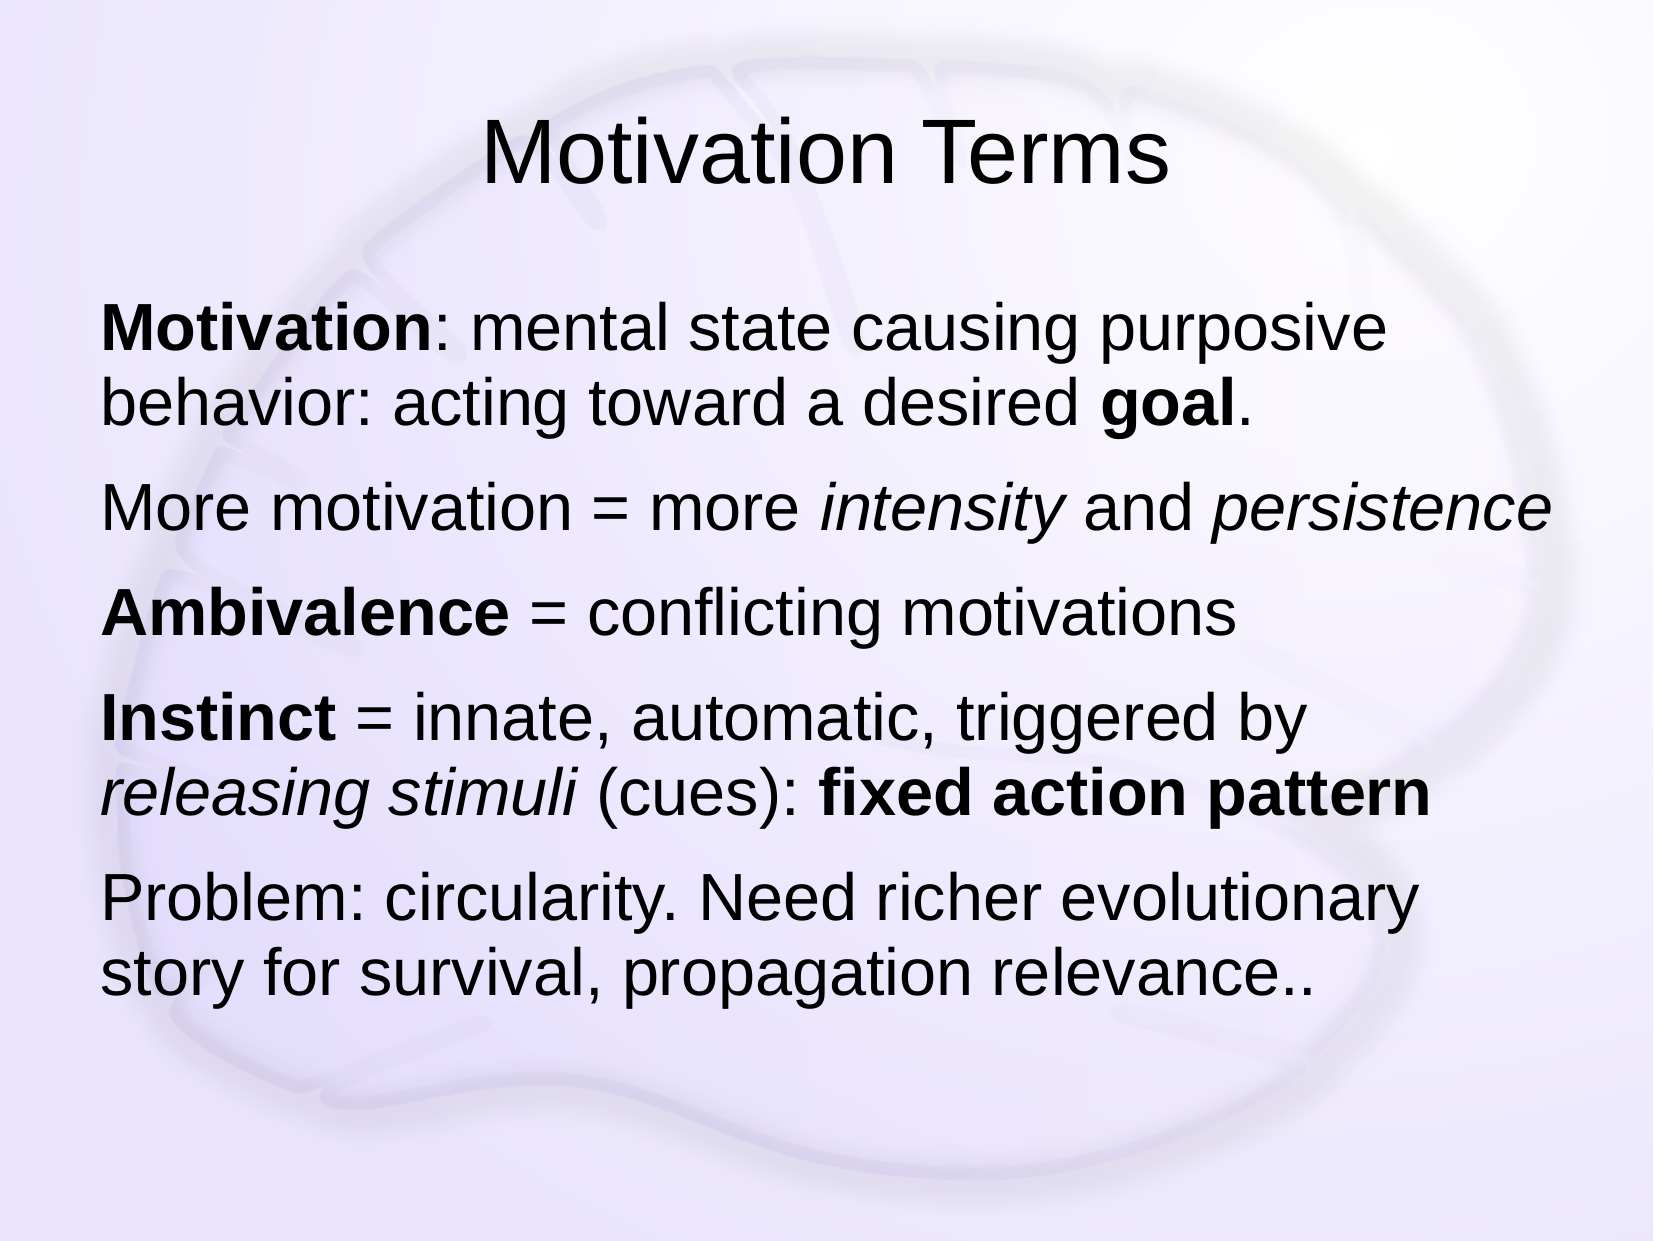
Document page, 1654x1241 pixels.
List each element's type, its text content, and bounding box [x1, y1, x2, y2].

title Motivation Terms [82, 49, 1571, 257]
list Motivation: mental state causing purposive behavior: acting toward a desired goal. More motivation = more intensity and persistence Ambivalence = conflicting motivations Instinct = innate, automatic, triggered by releasing stimuli (cues): fixed action pattern Problem: circularity. Need richer evolutionary story for survival, propagation relevance.. [82, 290, 1571, 1110]
picture [0, 0, 1654, 1241]
